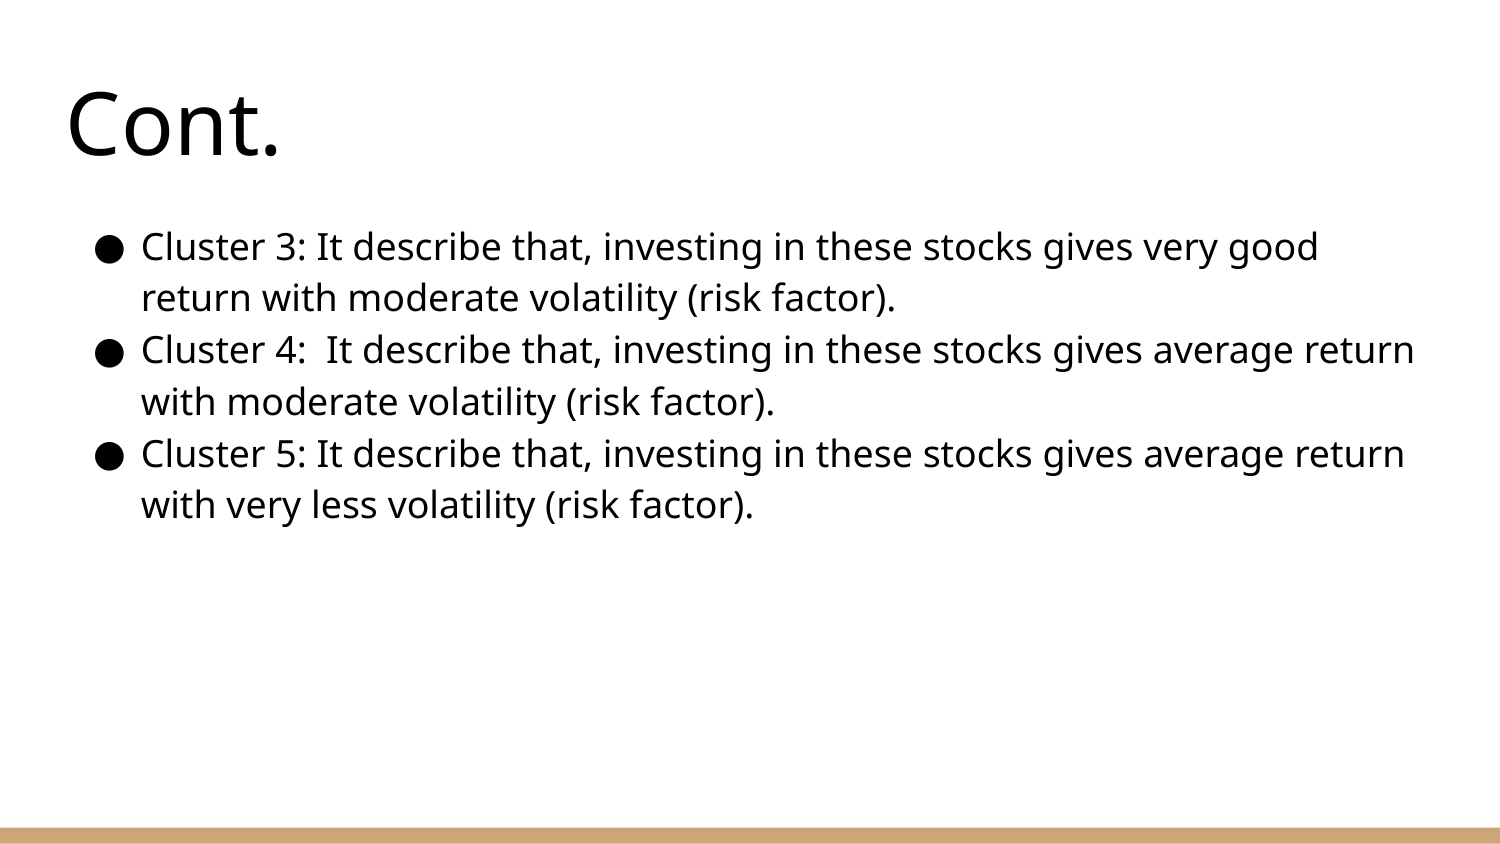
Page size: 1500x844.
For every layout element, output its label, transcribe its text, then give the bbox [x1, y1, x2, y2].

text_box Cont. [51, 51, 1449, 189]
text_box Cluster 3: It describe that, investing in these stocks gives very good return with moderate volatility (risk factor). Cluster 4: It describe that, investing in these stocks gives average return with moderate volatility (risk factor). Cluster 5: It describe that, investing in these stocks gives average return with very less volatility (risk factor). [51, 200, 1449, 752]
